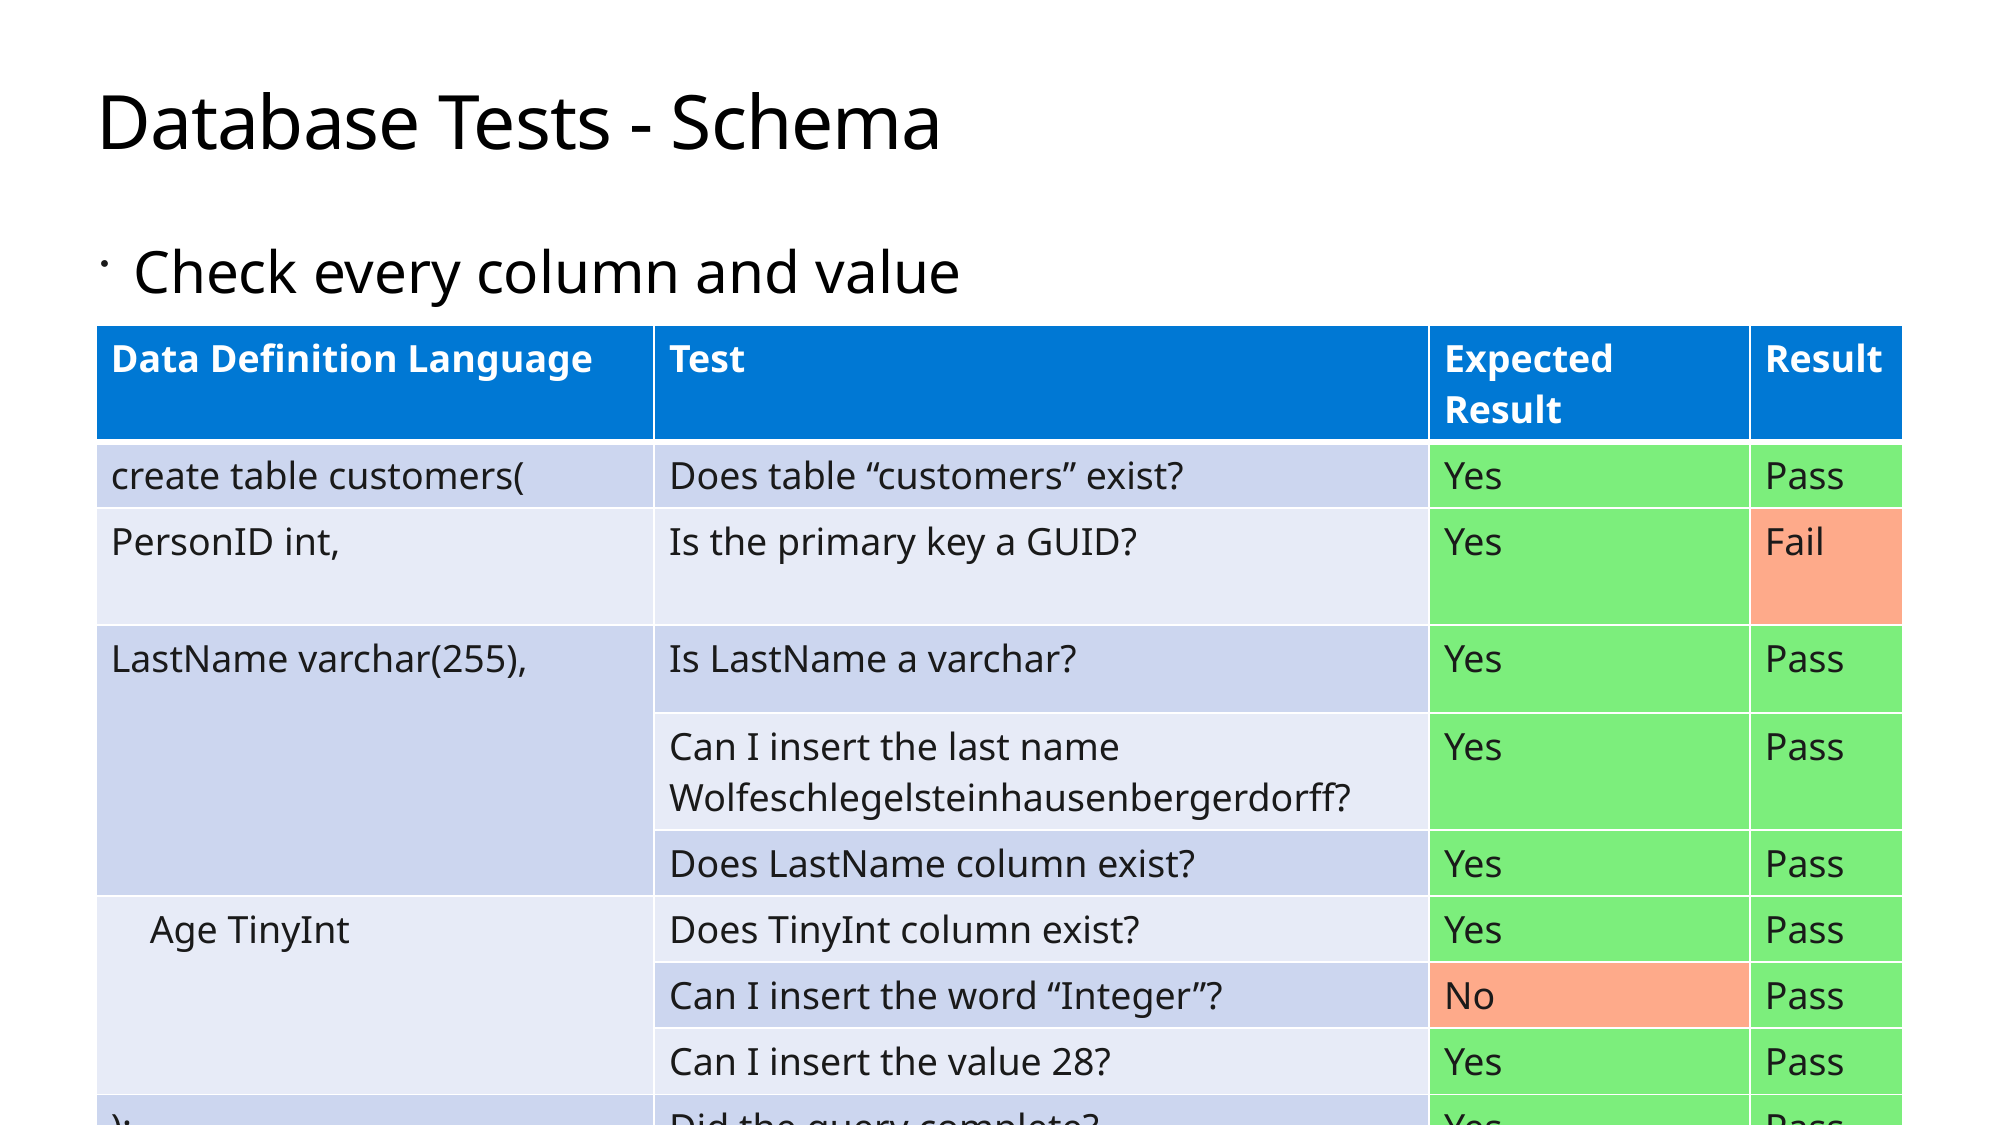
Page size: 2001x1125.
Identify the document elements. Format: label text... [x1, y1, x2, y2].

table_header Test [655, 326, 1428, 439]
table_header Data Definition Language [97, 326, 653, 439]
table_cell LastName varchar(255), [97, 626, 653, 895]
table_cell ); [97, 1095, 653, 1125]
table_cell Pass [1751, 963, 1902, 1027]
table_cell Can I insert the word “Integer”? [655, 963, 1428, 1027]
table_cell PersonID int, [97, 509, 653, 624]
table_cell Pass [1751, 626, 1902, 712]
table_cell Yes [1430, 626, 1749, 712]
table_cell create table customers( [97, 445, 653, 507]
table_cell Does LastName column exist? [655, 831, 1428, 895]
table_cell Yes [1430, 897, 1749, 961]
table_cell Is LastName a varchar? [655, 626, 1428, 712]
table_cell Pass [1751, 445, 1902, 507]
table_cell Yes [1430, 445, 1749, 507]
table_cell Yes [1430, 714, 1749, 829]
table_cell Fail [1751, 509, 1902, 624]
table_header Expected Result [1430, 326, 1749, 439]
title Database Tests - Schema [96, 75, 1904, 166]
table_cell Can I insert the value 28? [655, 1029, 1428, 1094]
table_cell Yes [1430, 509, 1749, 624]
table_cell Can I insert the last name Wolfeschlegelsteinhausenbergerdorff? [655, 714, 1428, 829]
table_cell Did the query complete? [655, 1095, 1428, 1125]
table_cell Yes [1430, 1029, 1749, 1094]
table_cell Yes [1430, 831, 1749, 895]
table_cell Pass [1751, 714, 1902, 829]
table_cell Is the primary key a GUID? [655, 509, 1428, 624]
table_cell Does TinyInt column exist? [655, 897, 1428, 961]
list Check every column and value [95, 235, 1904, 307]
table_header Result [1751, 326, 1902, 439]
table_cell Pass [1751, 1029, 1902, 1094]
table_cell Pass [1751, 897, 1902, 961]
table_cell Pass [1751, 1095, 1902, 1125]
table_cell No [1430, 963, 1749, 1027]
table_cell Age TinyInt [97, 897, 653, 1094]
table_cell Does table “customers” exist? [655, 445, 1428, 507]
table_cell Pass [1751, 831, 1902, 895]
table_cell Yes [1430, 1095, 1749, 1125]
